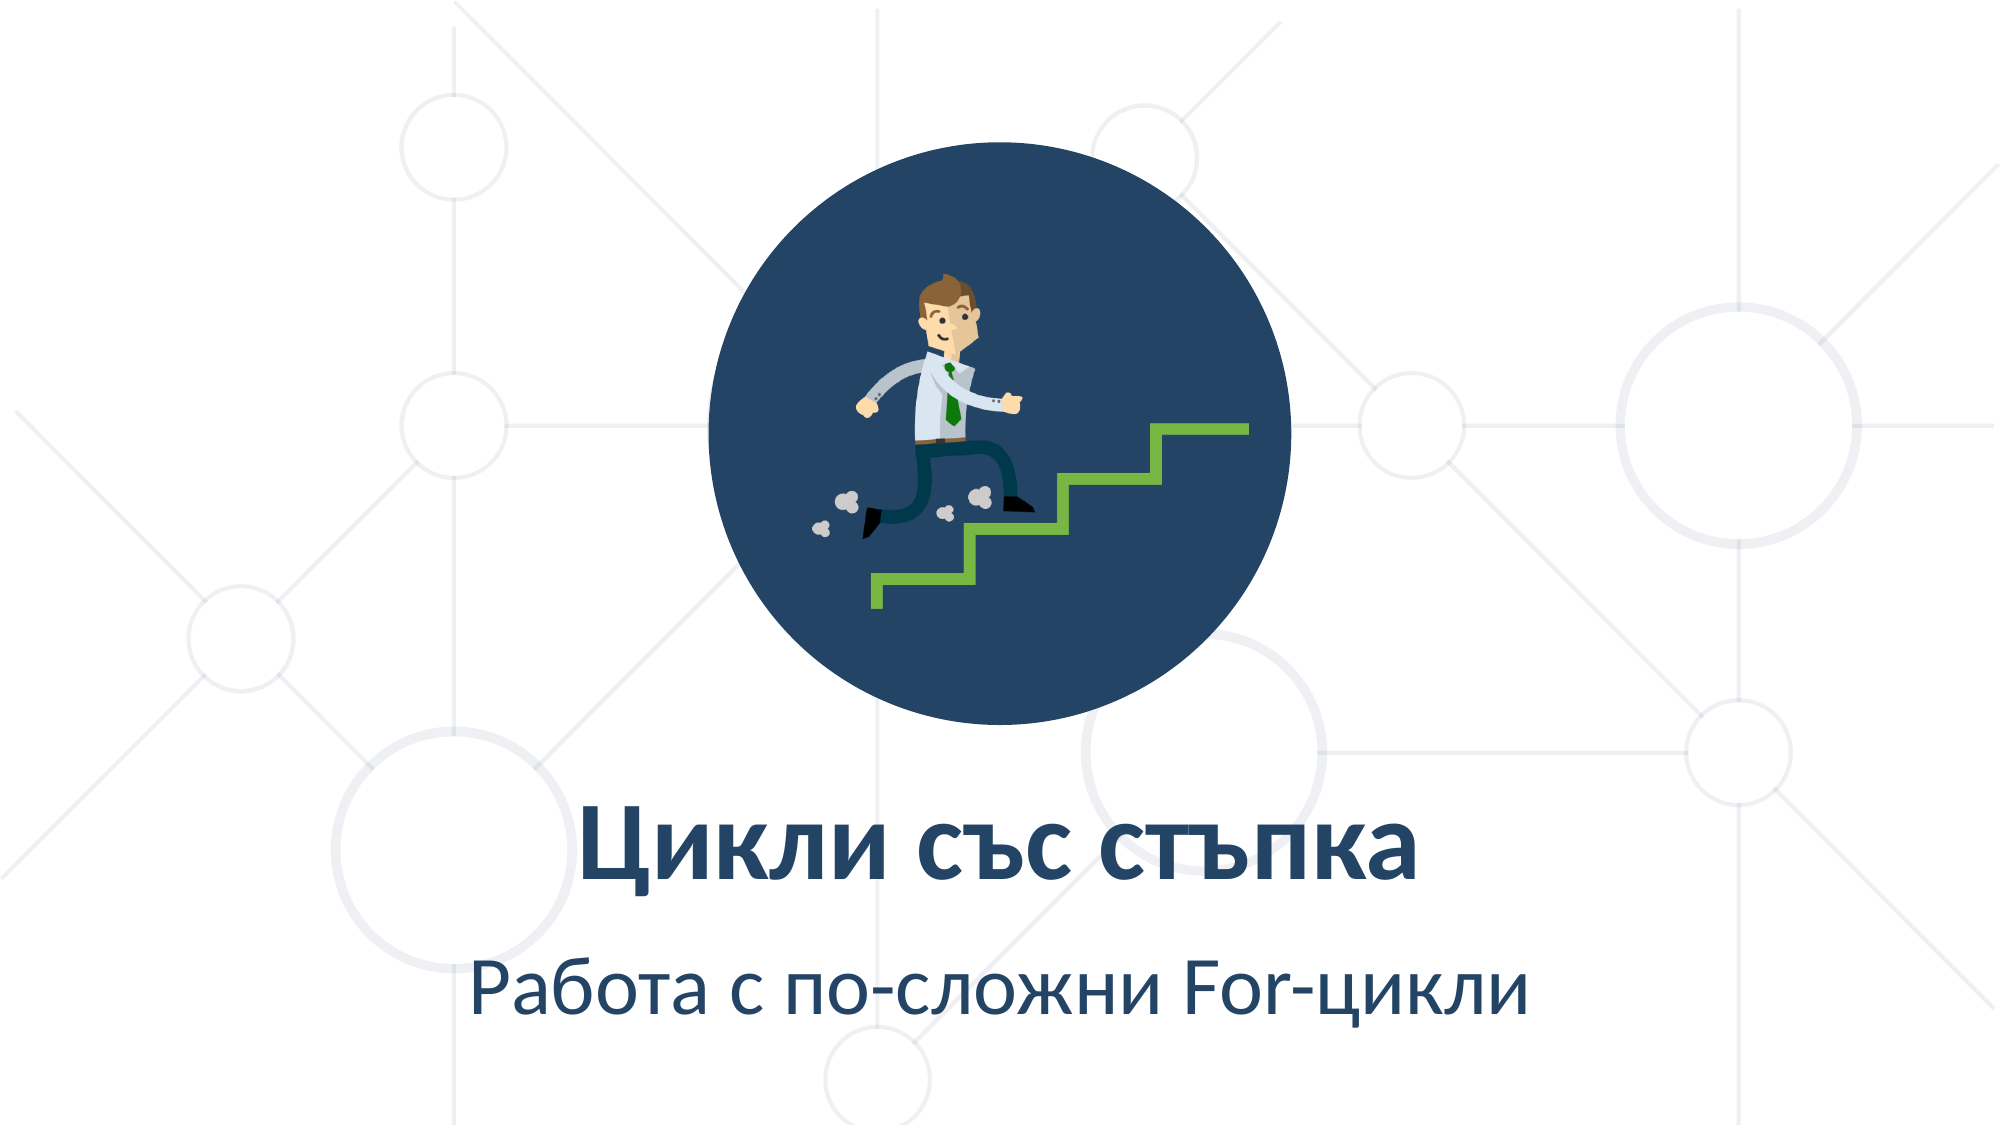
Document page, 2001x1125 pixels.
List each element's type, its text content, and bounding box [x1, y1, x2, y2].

title Цикли със стъпка [100, 771, 1900, 898]
subtitle Работа с по-сложни For-цикли [100, 916, 1900, 1043]
picture [812, 274, 1249, 609]
